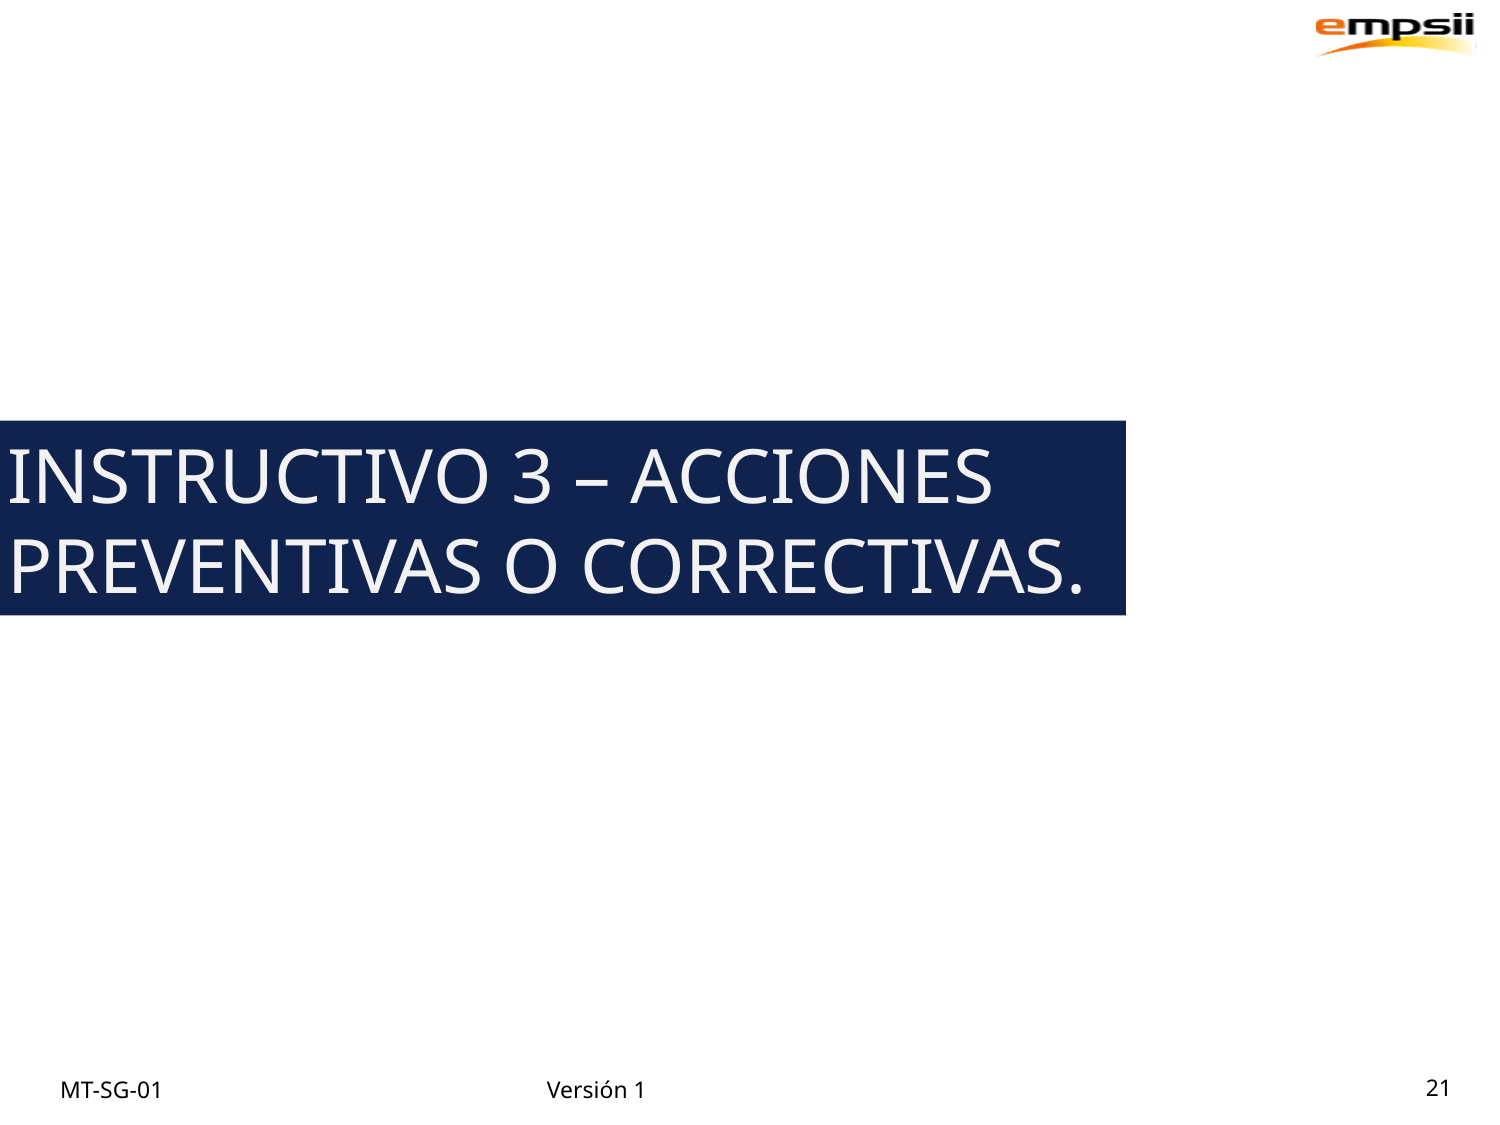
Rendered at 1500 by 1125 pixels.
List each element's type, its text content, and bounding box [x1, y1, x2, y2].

picture [1316, 13, 1478, 58]
text_box INSTRUCTIVO 3 – ACCIONES PREVENTIVAS O CORRECTIVAS. [0, 420, 1126, 616]
slide_number 21 [1422, 1073, 1456, 1106]
